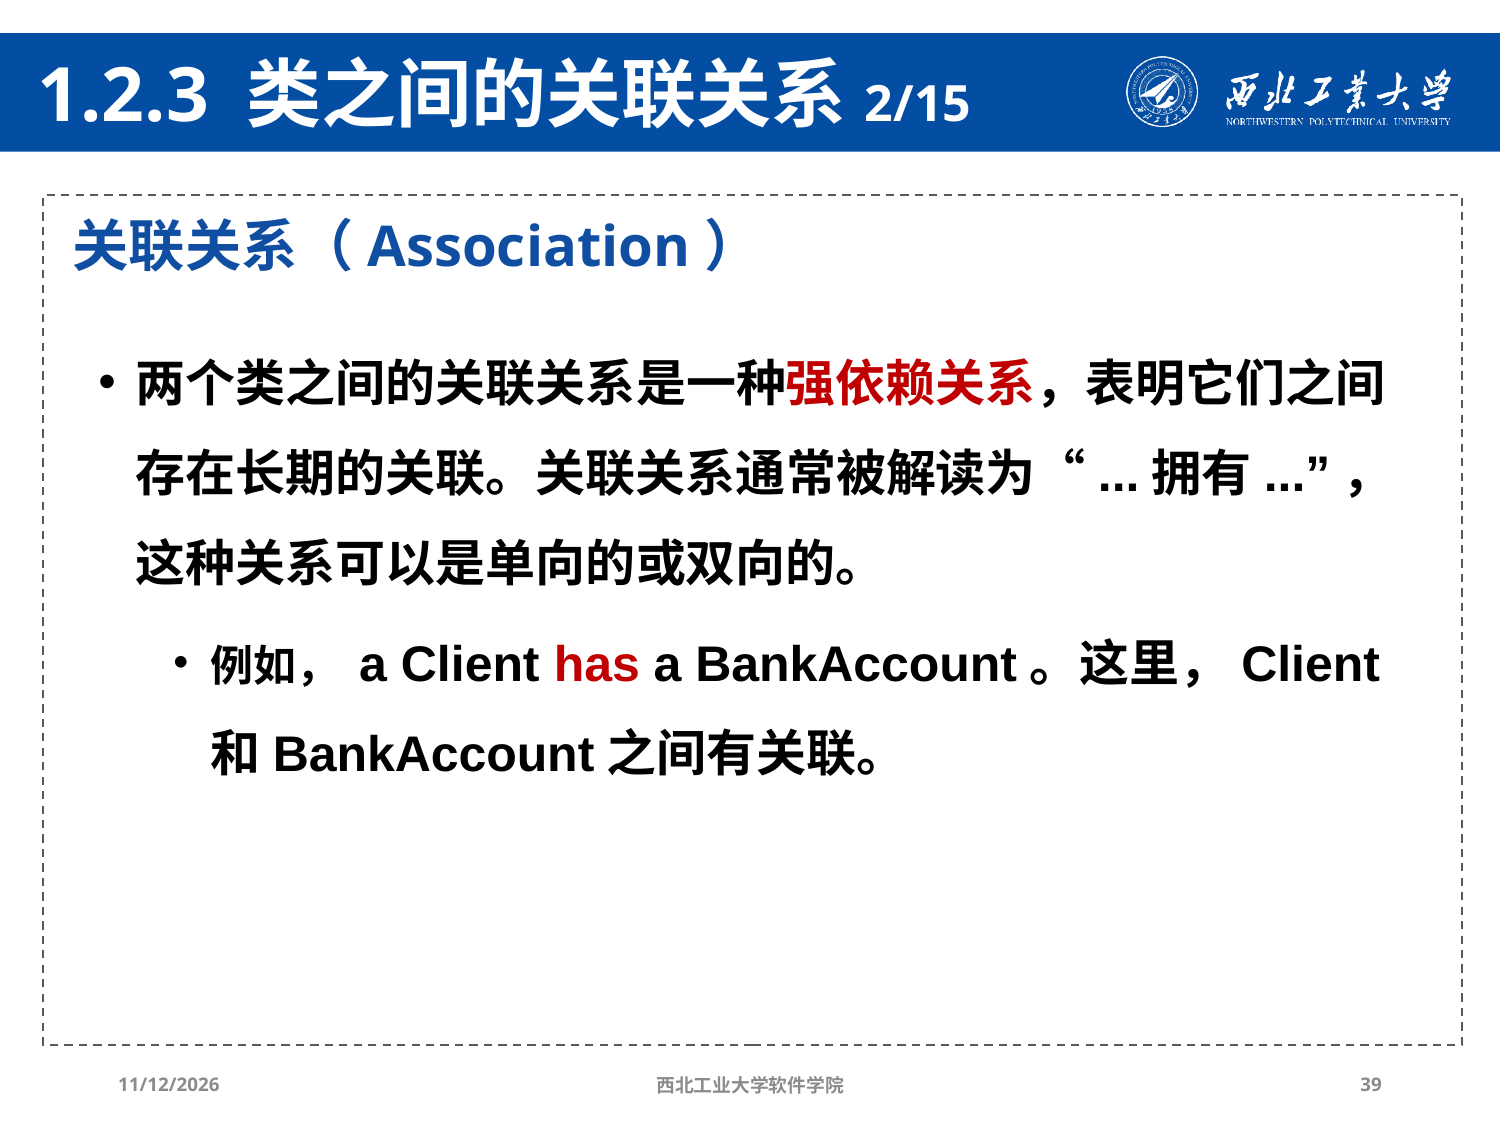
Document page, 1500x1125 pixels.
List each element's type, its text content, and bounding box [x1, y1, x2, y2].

slide_number 39 [1059, 1055, 1397, 1116]
footer 西北工业大学软件学院 [496, 1055, 1004, 1116]
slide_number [103, 1055, 441, 1116]
picture [1226, 68, 1451, 125]
text_box [42, 194, 1463, 1046]
picture [1126, 56, 1198, 128]
title 1.2.3 类之间的关联关系2/15 [22, 43, 1089, 152]
list 关联关系（Association） [57, 202, 925, 281]
text_box [0, 32, 1500, 153]
